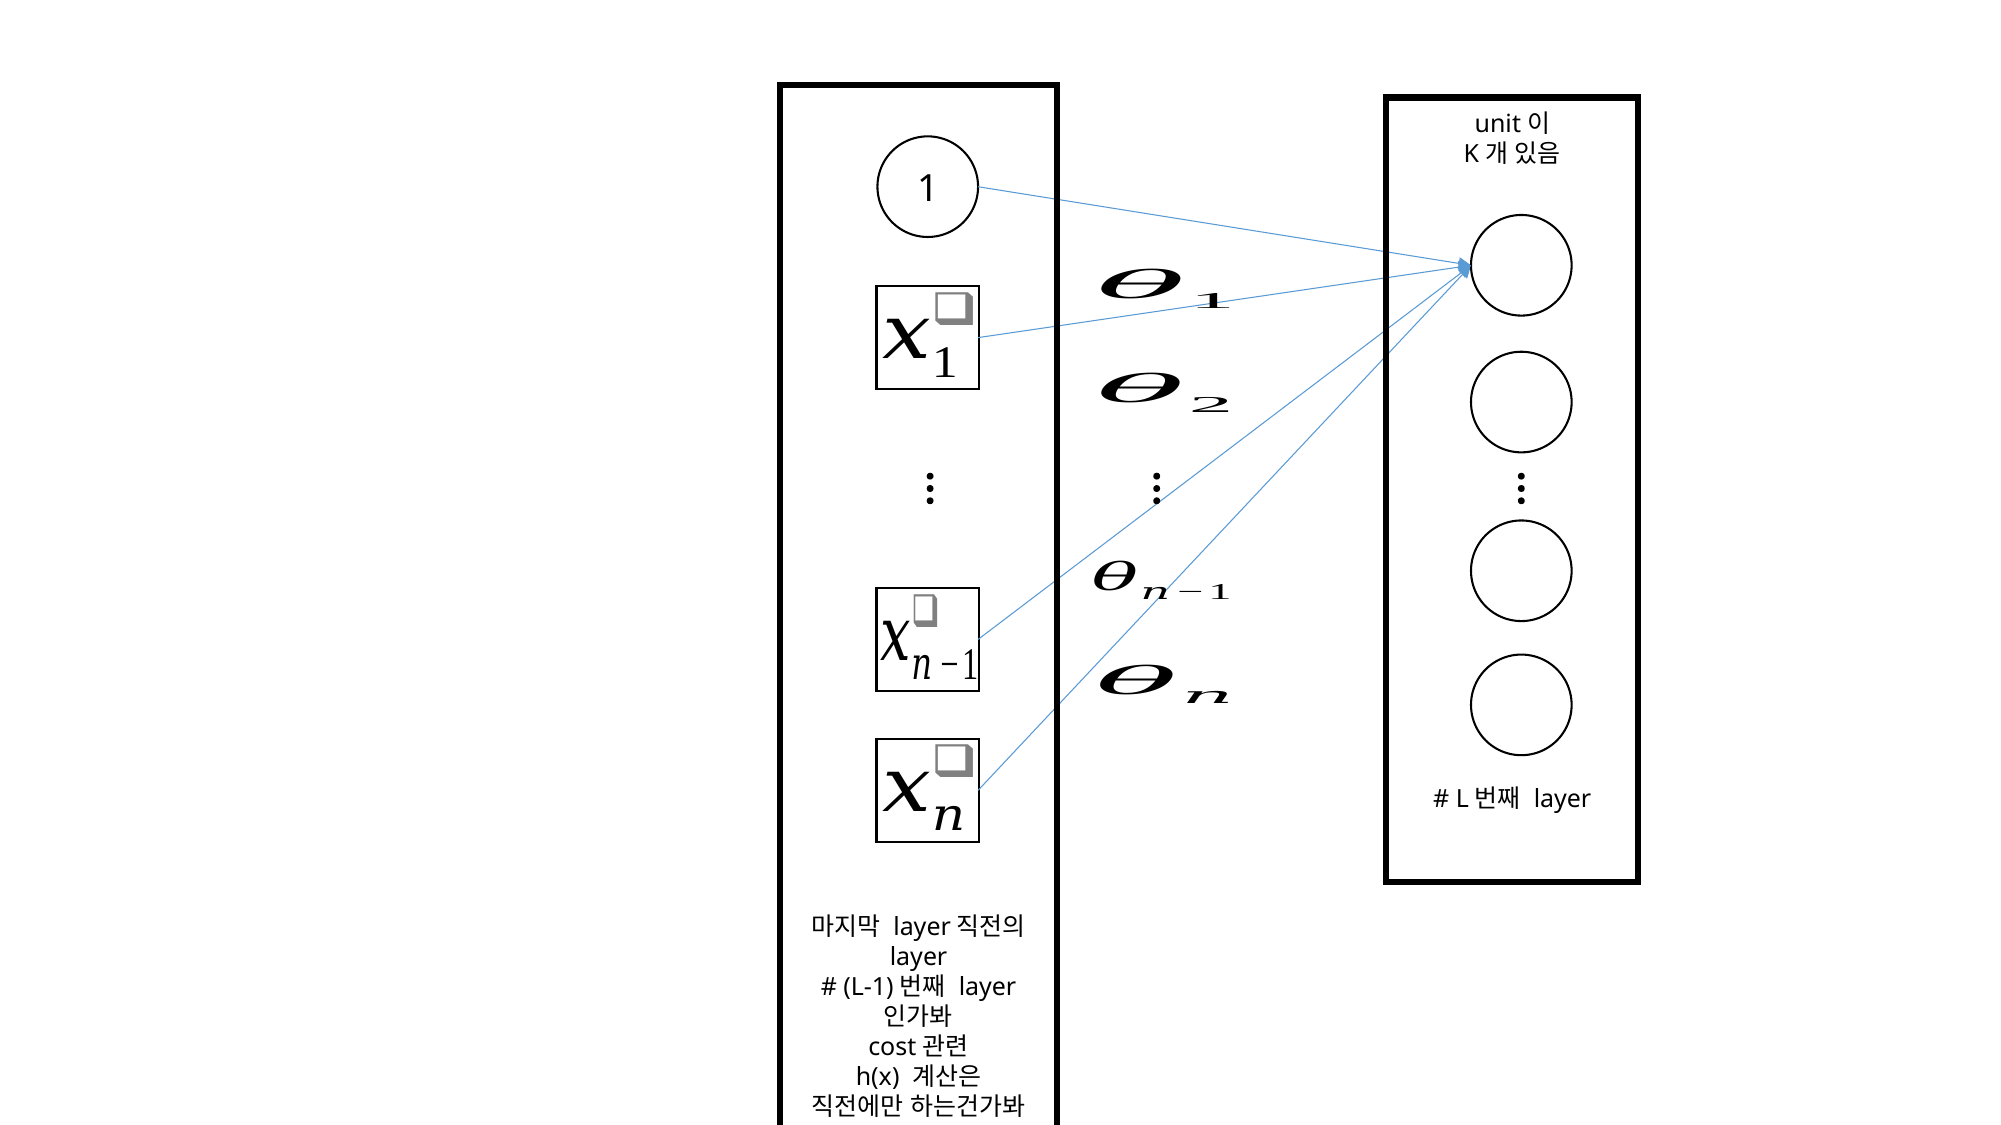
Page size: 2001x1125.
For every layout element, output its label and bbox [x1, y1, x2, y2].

text_box [779, 84, 1639, 1125]
